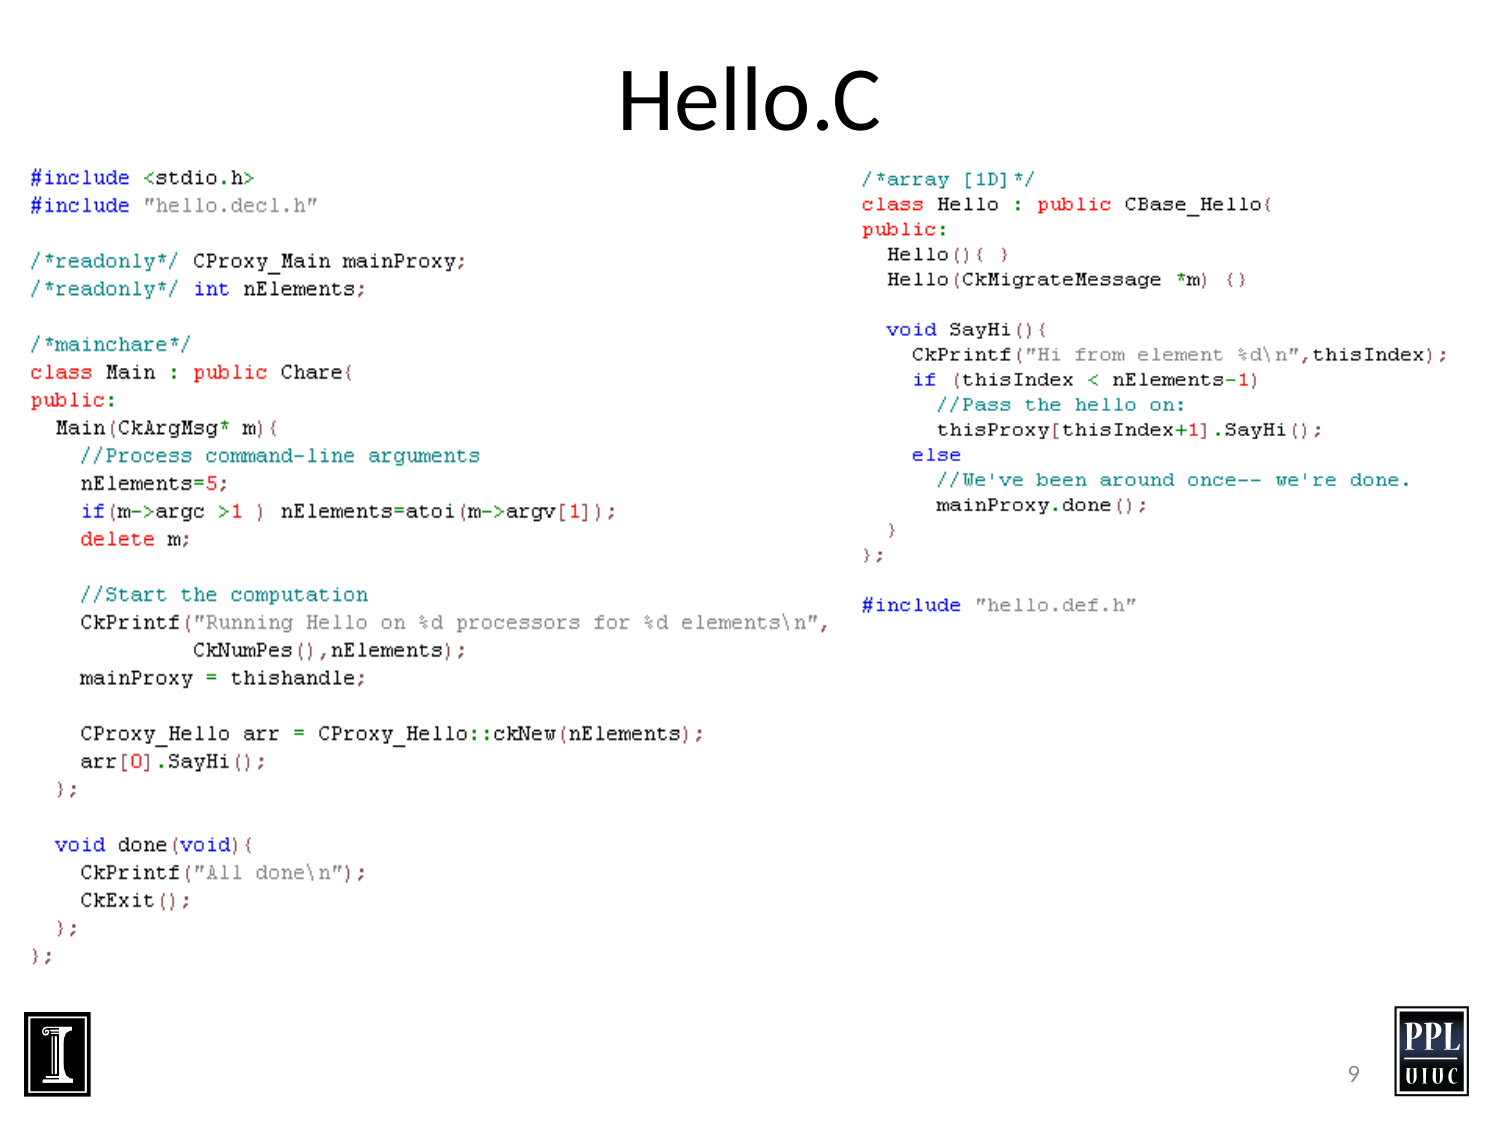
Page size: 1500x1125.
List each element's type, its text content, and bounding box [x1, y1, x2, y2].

picture [1387, 999, 1475, 1102]
picture [24, 1012, 91, 1097]
picture [857, 162, 1476, 638]
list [24, 162, 851, 976]
slide_number 9 [1074, 1042, 1375, 1103]
title Hello.C [75, 0, 1425, 163]
